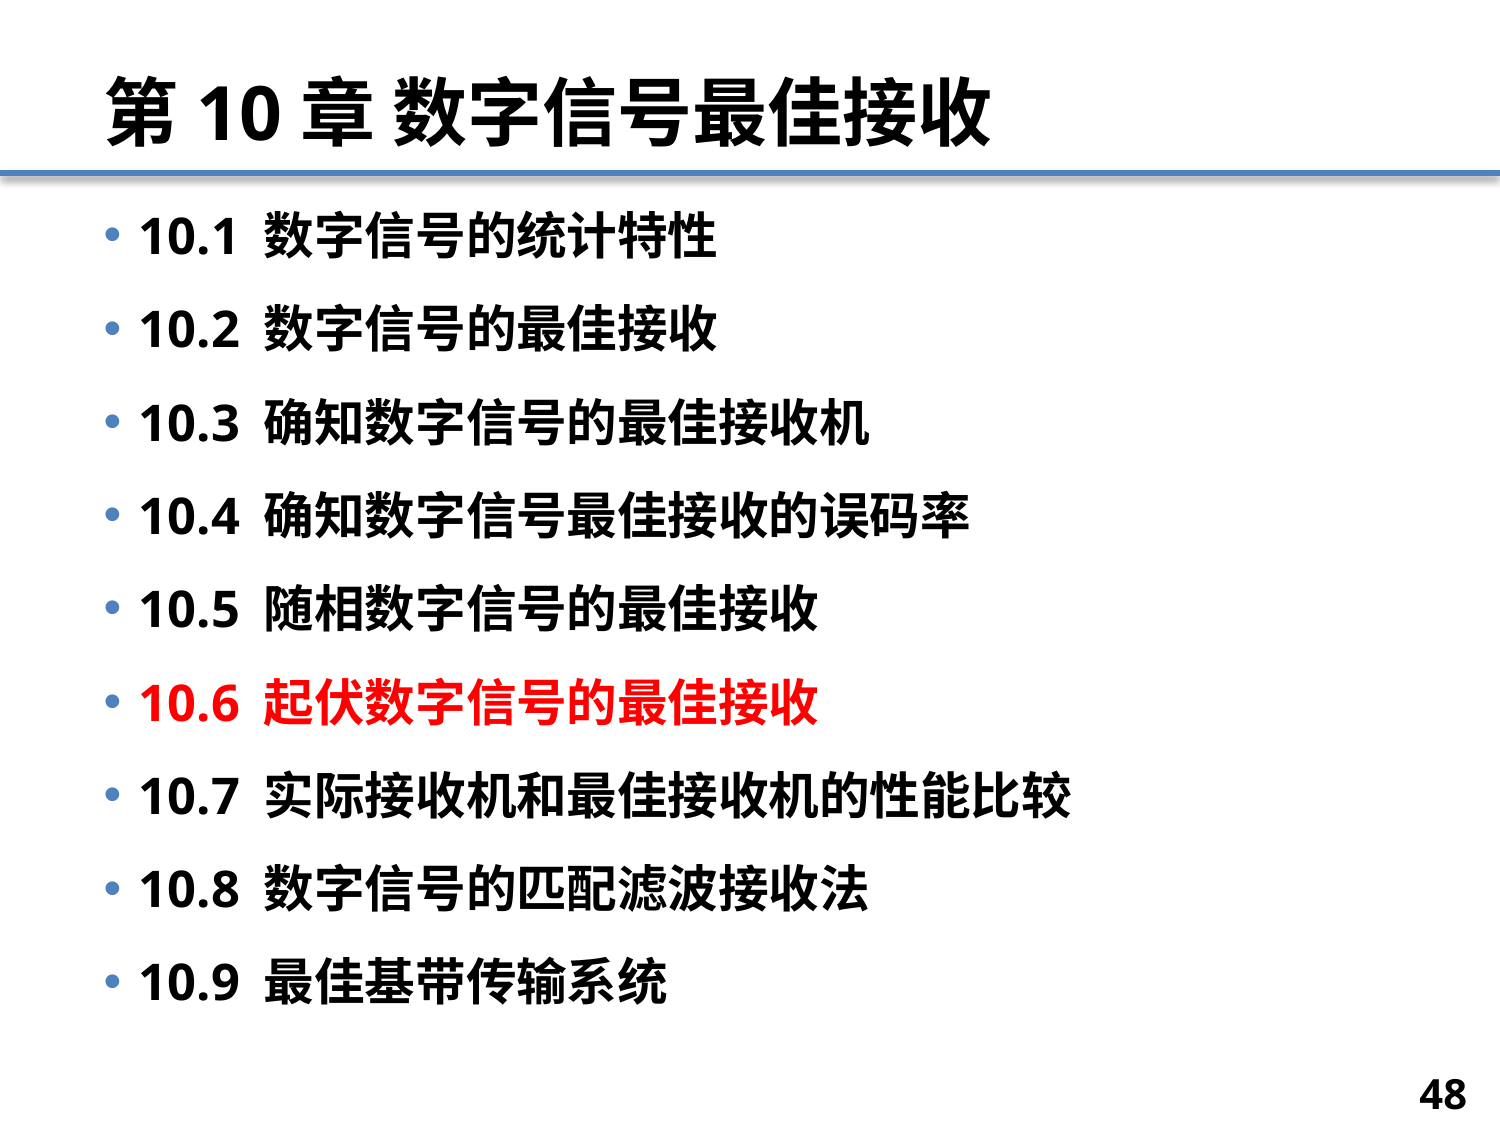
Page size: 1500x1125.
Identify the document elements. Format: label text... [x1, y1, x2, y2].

title 第10章 数字信号最佳接收 [88, 30, 1412, 164]
list 10.1 数字信号的统计特性 10.2 数字信号的最佳接收 10.3 确知数字信号的最佳接收机 10.4 确知数字信号最佳接收的误码率 10.5 随相数字信号的最佳接收 10.6 起伏数字信号的最佳接收 10.7 实际接收机和最佳接收机的性能比较 10.8 数字信号的匹配滤波接收法 10.9 最佳基带传输系统 [88, 196, 1412, 1024]
slide_number 48 [1379, 1075, 1483, 1118]
